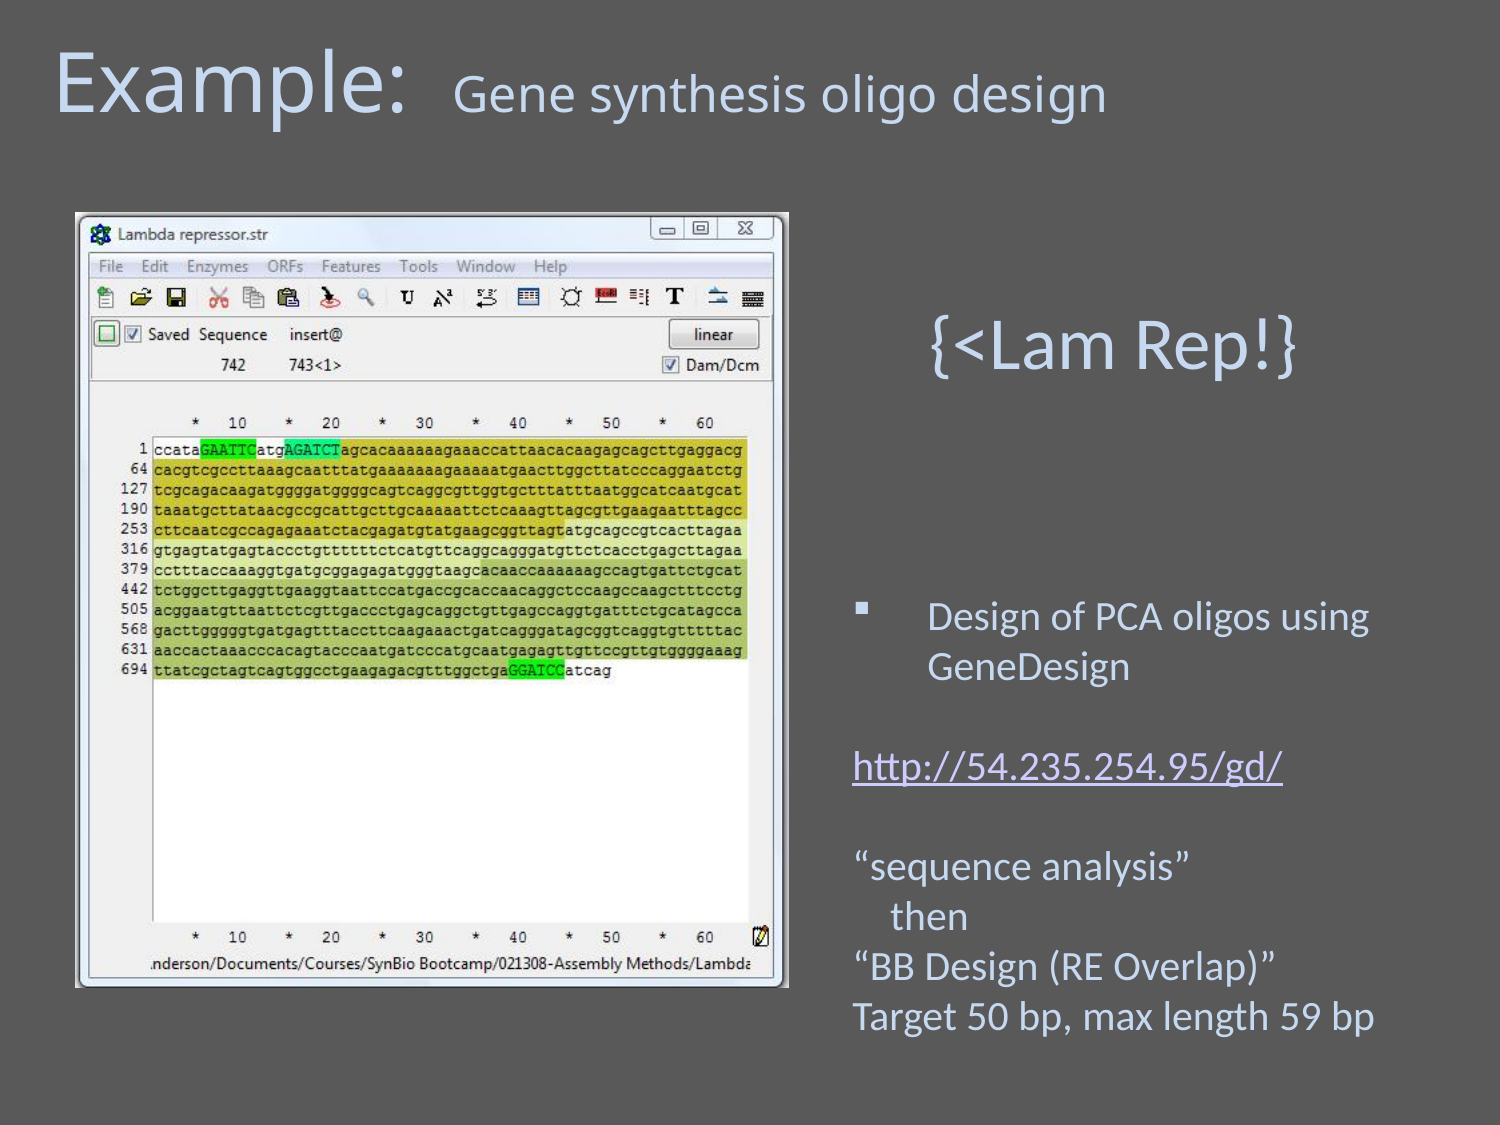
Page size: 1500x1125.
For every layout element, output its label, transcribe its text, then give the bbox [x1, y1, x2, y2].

text_box {<Lam Rep!} [914, 287, 1314, 393]
text_box Example: Gene synthesis oligo design [37, 21, 1463, 137]
picture [74, 212, 789, 988]
text_box Design of PCA oligos using GeneDesign http://54.235.254.95/gd/ “sequence analysis” then “BB Design (RE Overlap)” Target 50 bp, max length 59 bp [837, 531, 1500, 1047]
